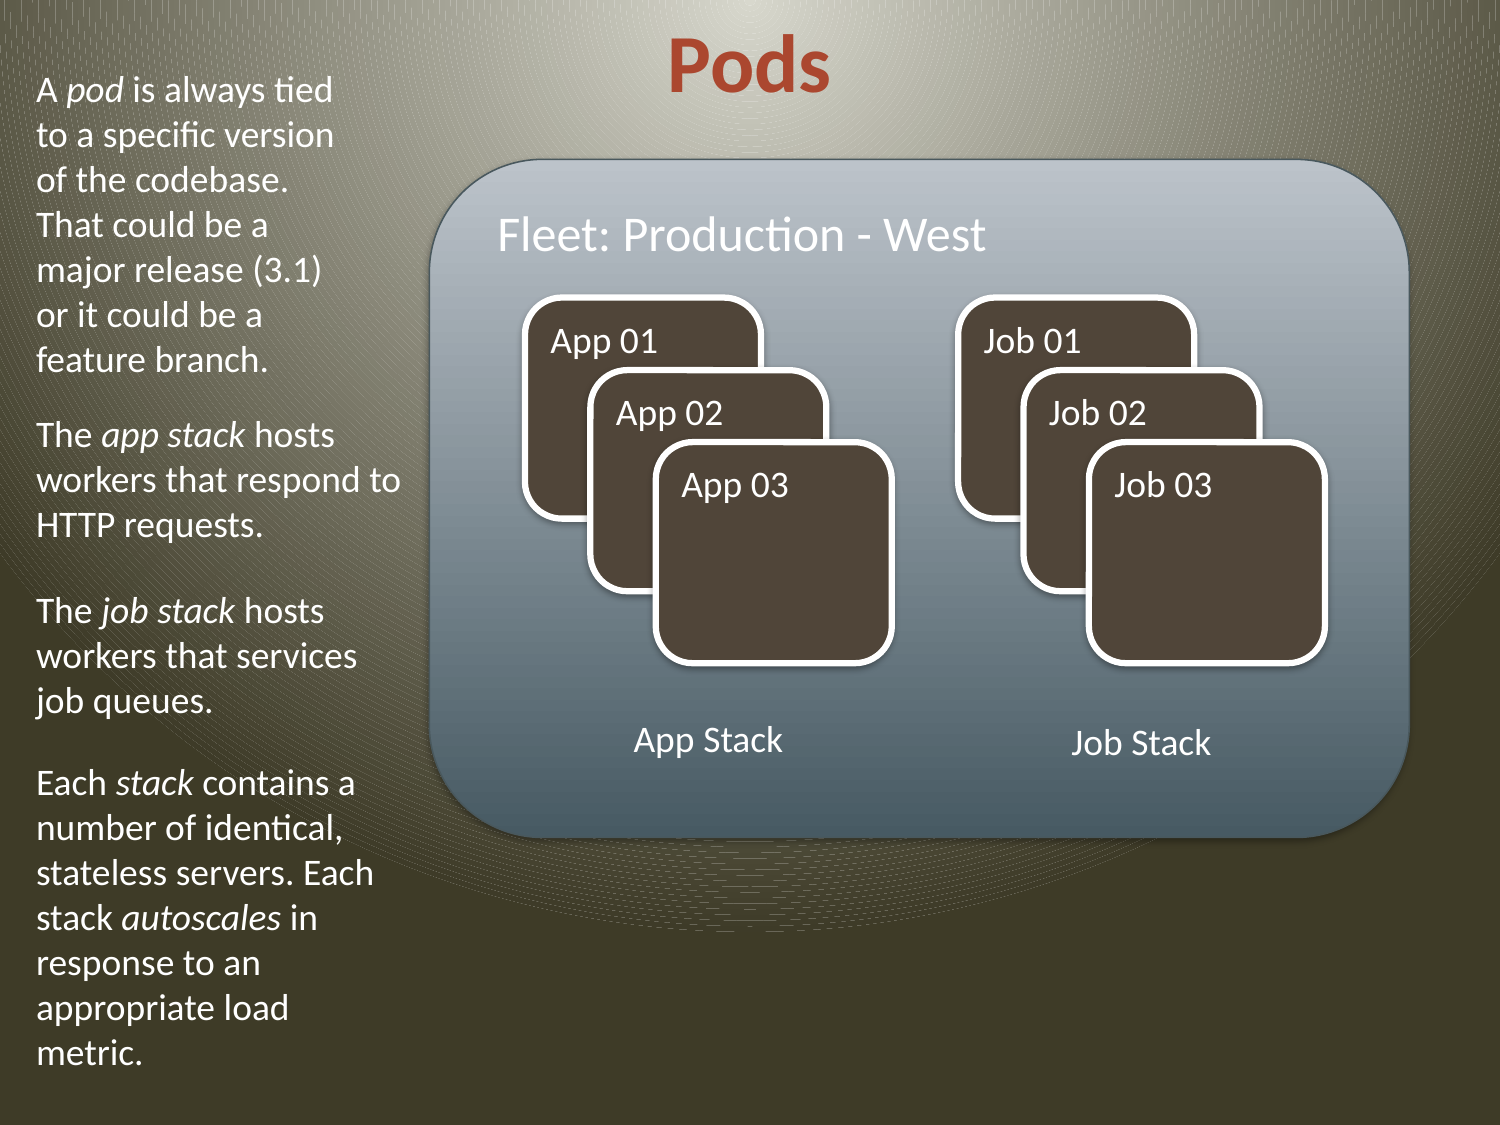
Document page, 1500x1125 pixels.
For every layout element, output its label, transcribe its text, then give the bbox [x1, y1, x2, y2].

text_box Each stack contains a number of identical, stateless servers. Each stack autoscales in response to an appropriate load metric. [21, 750, 415, 1080]
text_box The job stack hosts workers that services job queues. [21, 578, 430, 729]
text_box Fleet: Production - West [482, 194, 1365, 269]
text_box A pod is always tied to a specific version of the codebase. That could be a major release (3.1) or it could be a feature branch. [21, 57, 366, 388]
title Pods [75, 2, 1425, 117]
text_box [428, 158, 1411, 839]
text_box Job 01 [954, 294, 1198, 522]
text_box Job 02 [1020, 366, 1263, 595]
text_box App 03 [652, 438, 895, 667]
text_box The app stack hosts workers that respond to HTTP requests. [21, 402, 430, 553]
text_box Job 03 [1085, 438, 1329, 667]
text_box App Stack [525, 707, 892, 767]
text_box Job Stack [958, 710, 1325, 771]
text_box App 01 [521, 294, 765, 522]
text_box App 02 [587, 366, 830, 595]
